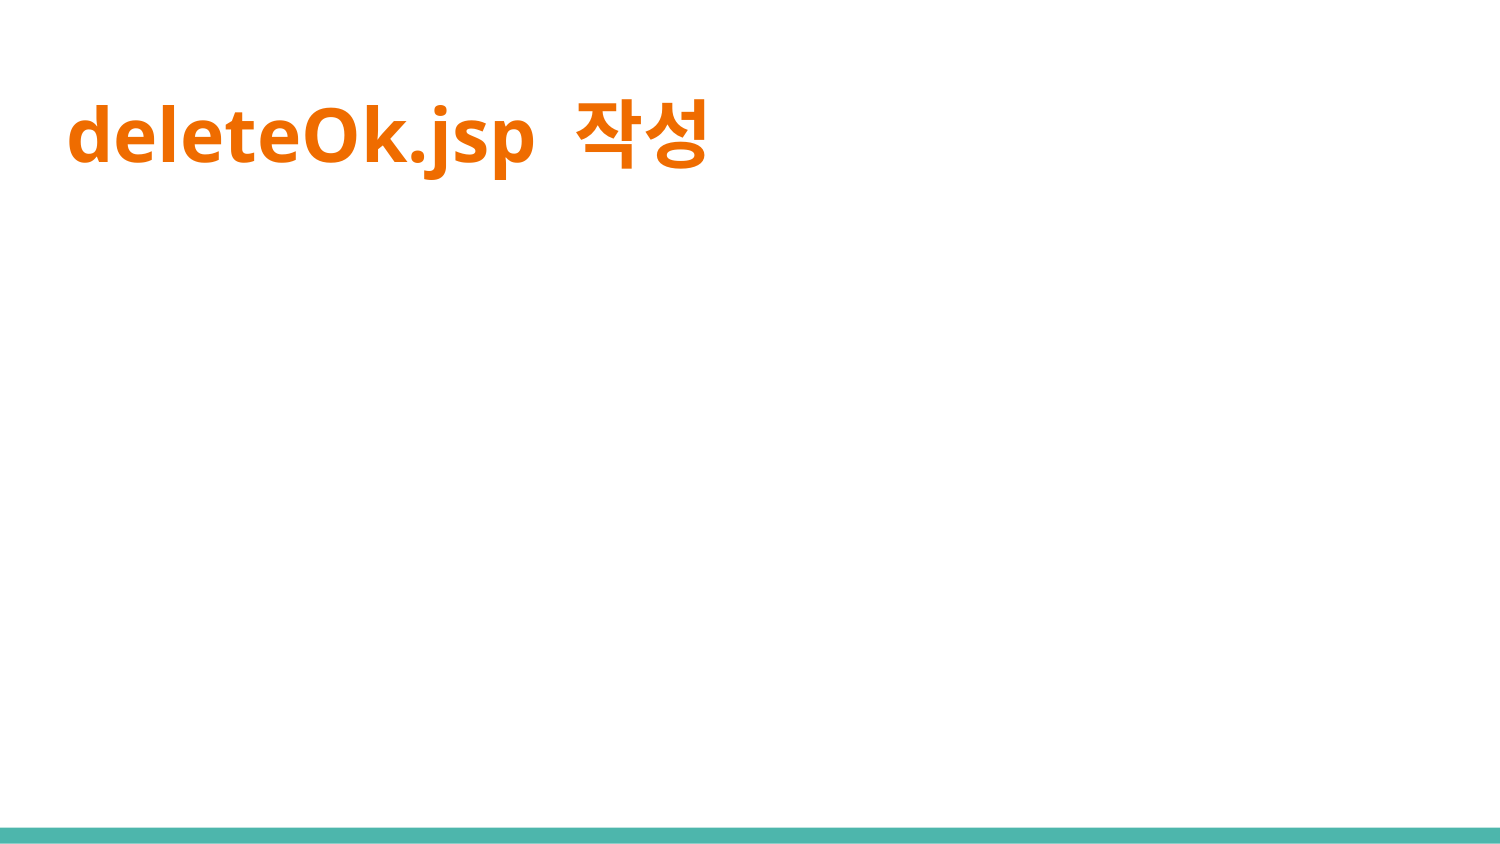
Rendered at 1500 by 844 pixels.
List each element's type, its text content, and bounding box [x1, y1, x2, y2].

title deleteOk.jsp 작성 [51, 72, 1449, 189]
